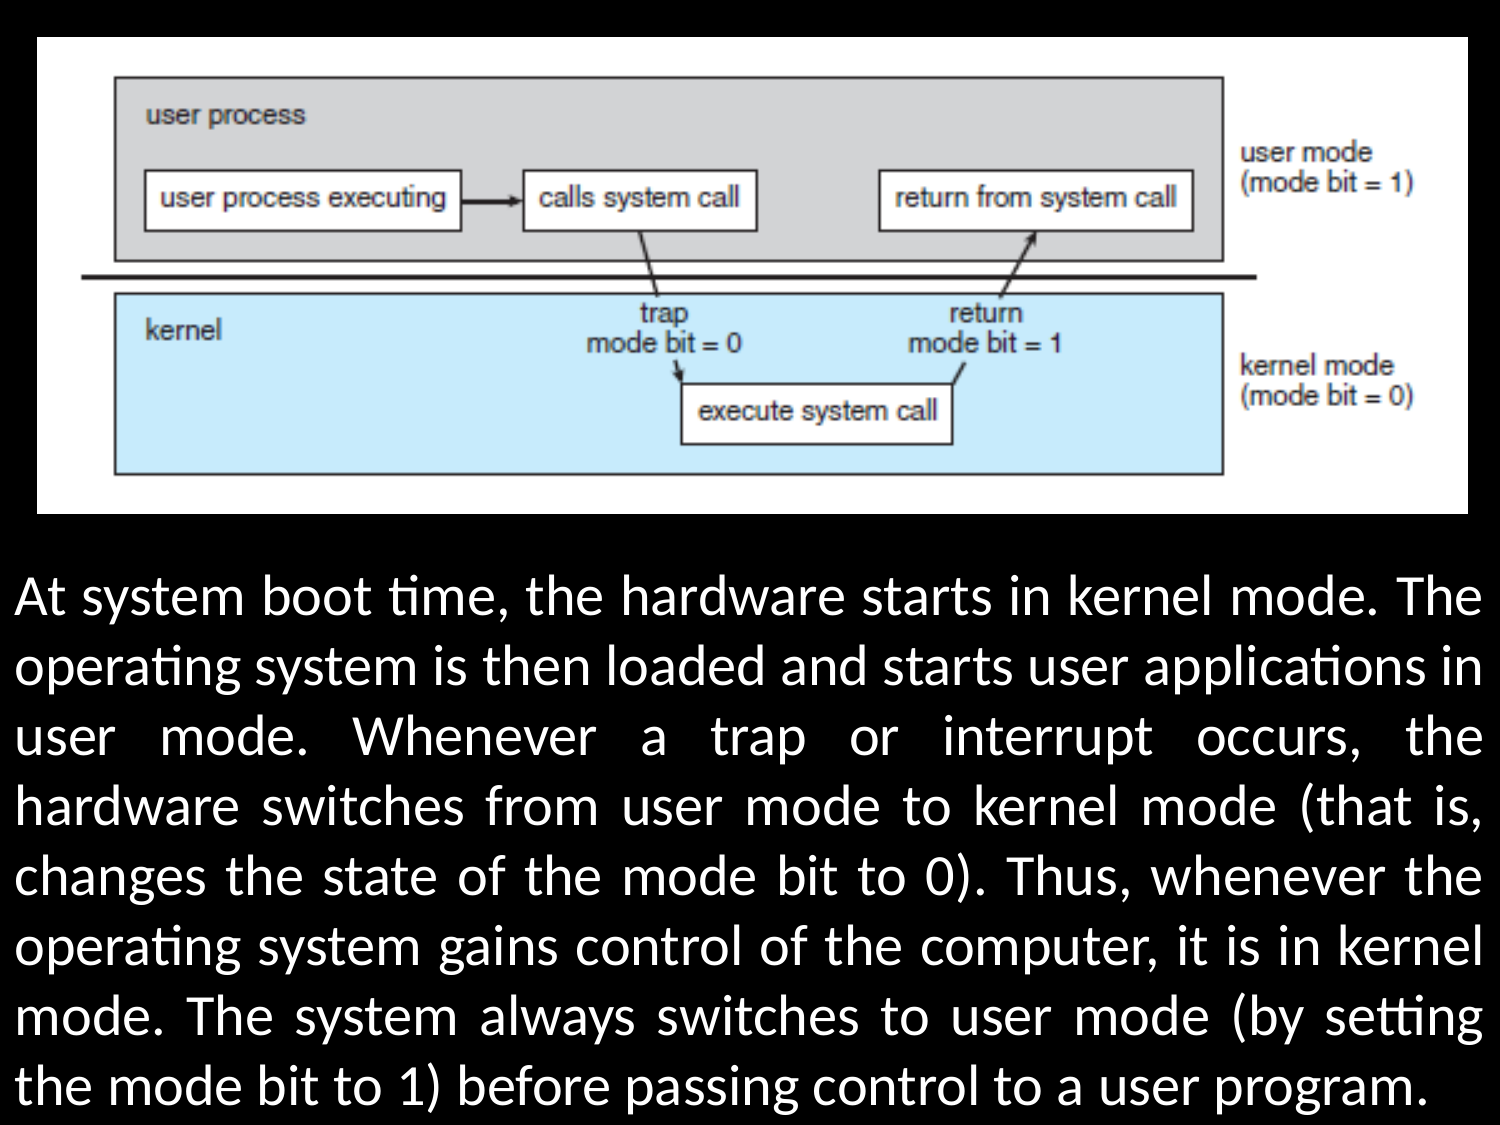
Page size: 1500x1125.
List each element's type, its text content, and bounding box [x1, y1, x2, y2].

text_box At system boot time, the hardware starts in kernel mode. The operating system is then loaded and starts user applications in user mode. Whenever a trap or interrupt occurs, the hardware switches from user mode to kernel mode (that is, changes the state of the mode bit to 0). Thus, whenever the operating system gains control of the computer, it is in kernel mode. The system always switches to user mode (by setting the mode bit to 1) before passing control to a user program. [0, 549, 1500, 1125]
picture [37, 37, 1468, 514]
